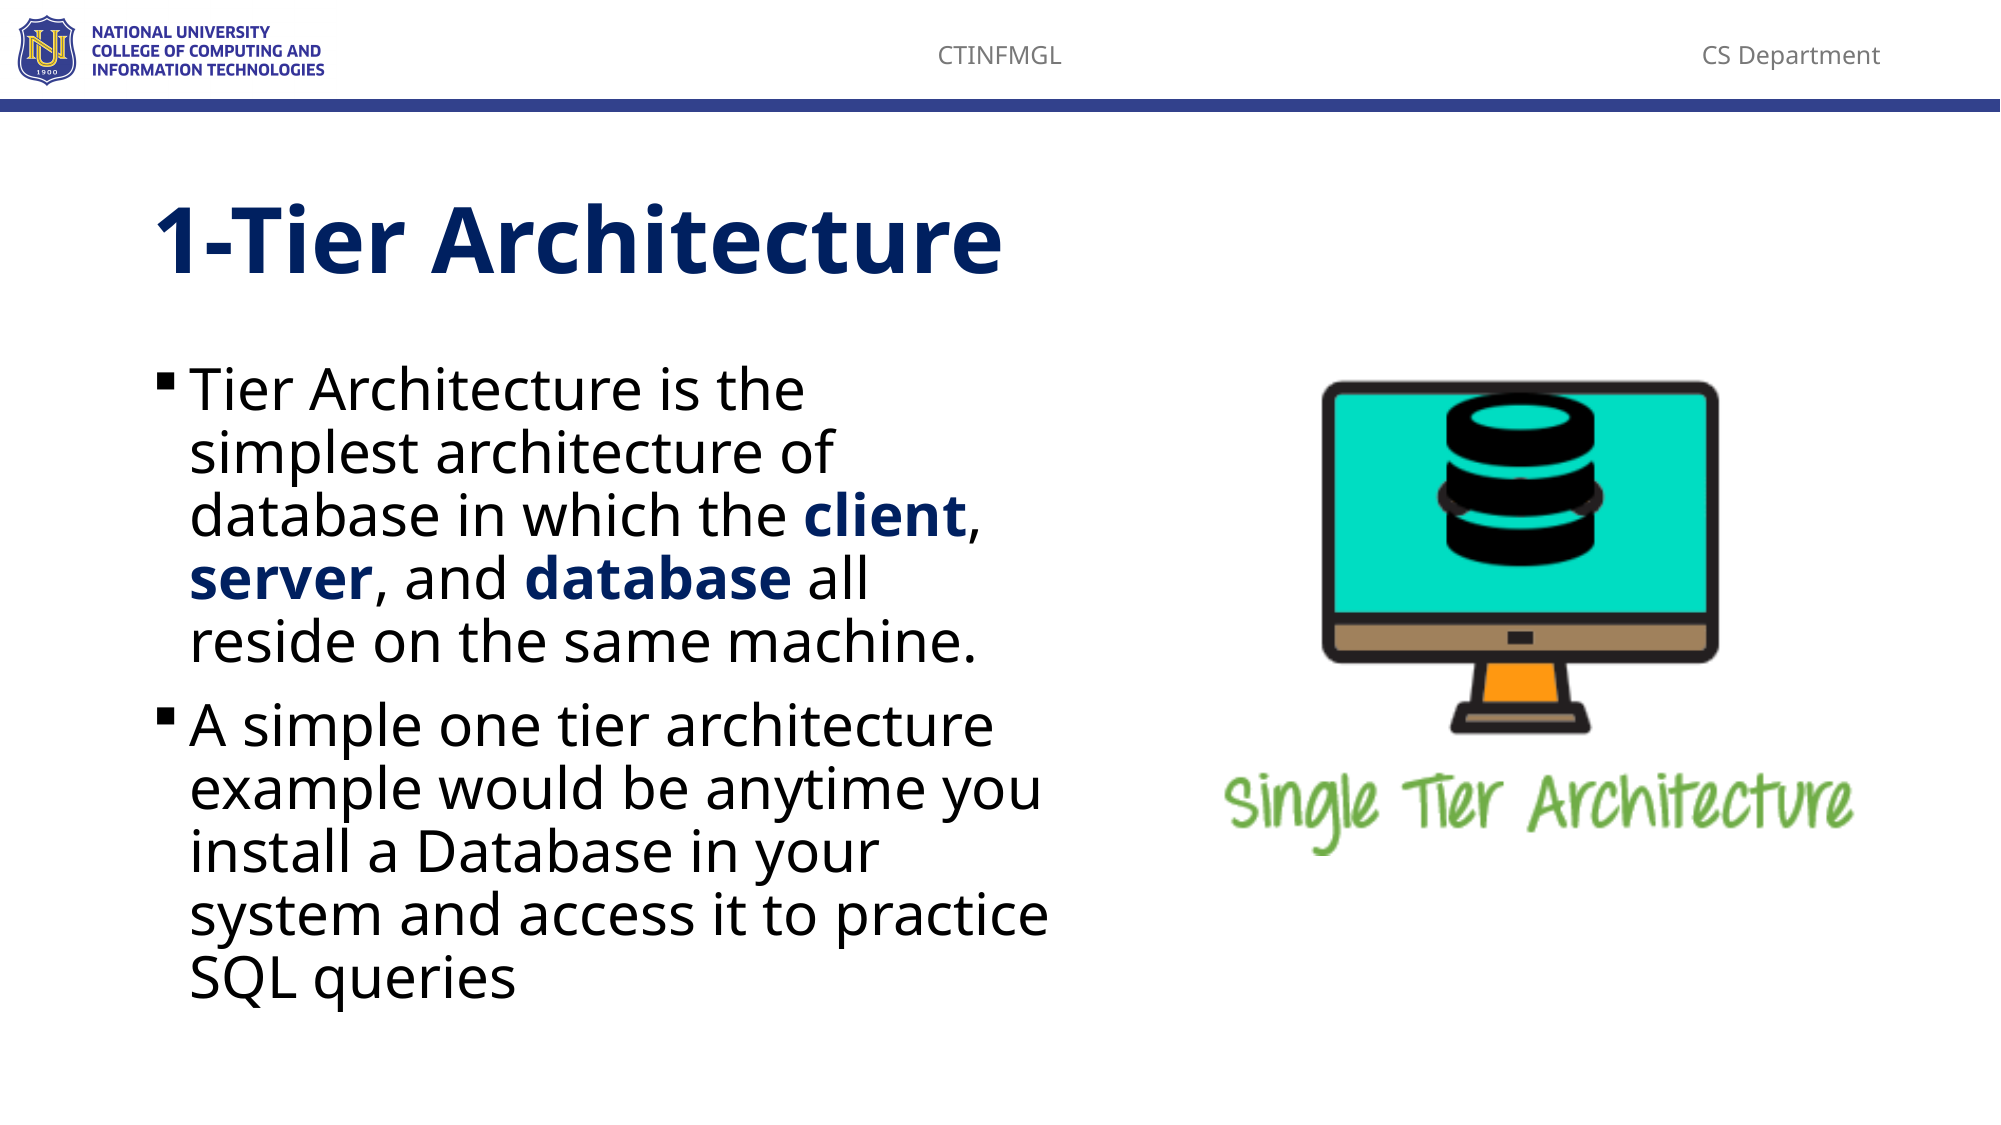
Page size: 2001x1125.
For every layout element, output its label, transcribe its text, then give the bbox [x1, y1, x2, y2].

picture [1198, 332, 1863, 856]
title 1-Tier Architecture [137, 135, 1863, 353]
picture [0, 0, 337, 99]
text_box Tier Architecture is the simplest architecture of database in which the client, server, and database all reside on the same machine. A simple one tier architecture example would be anytime you install a Database in your system and access it to practice SQL queries [137, 353, 1066, 1067]
